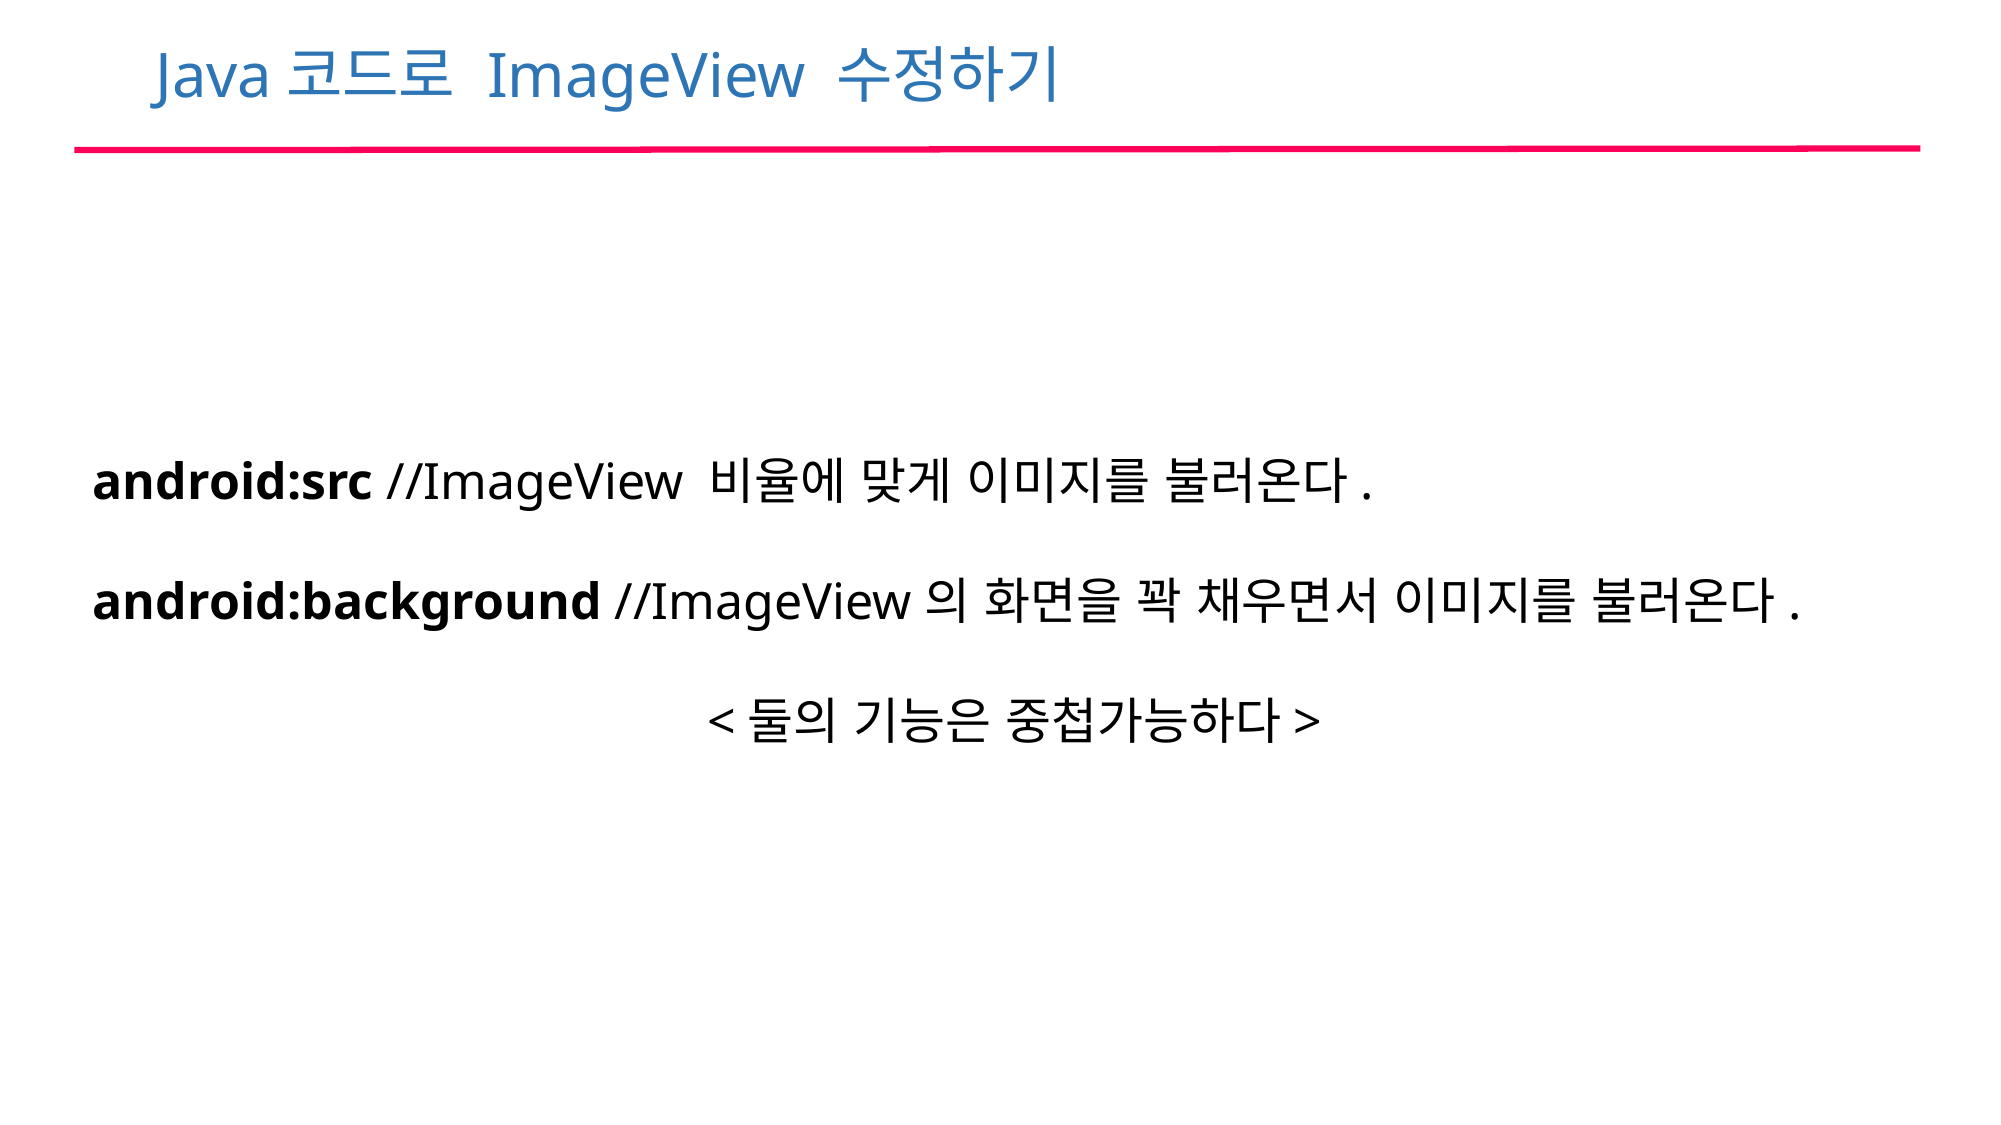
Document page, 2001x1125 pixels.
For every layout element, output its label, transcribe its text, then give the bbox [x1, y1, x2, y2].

text_box android:src //ImageView 비율에 맞게 이미지를 불러온다. android:background //ImageView의 화면을 꽉 채우면서 이미지를 불러온다. <둘의 기능은 중첩가능하다> [77, 441, 1952, 877]
text_box [77, 0, 1923, 151]
text_box Java코드로 ImageView 수정하기 [140, 28, 1487, 118]
